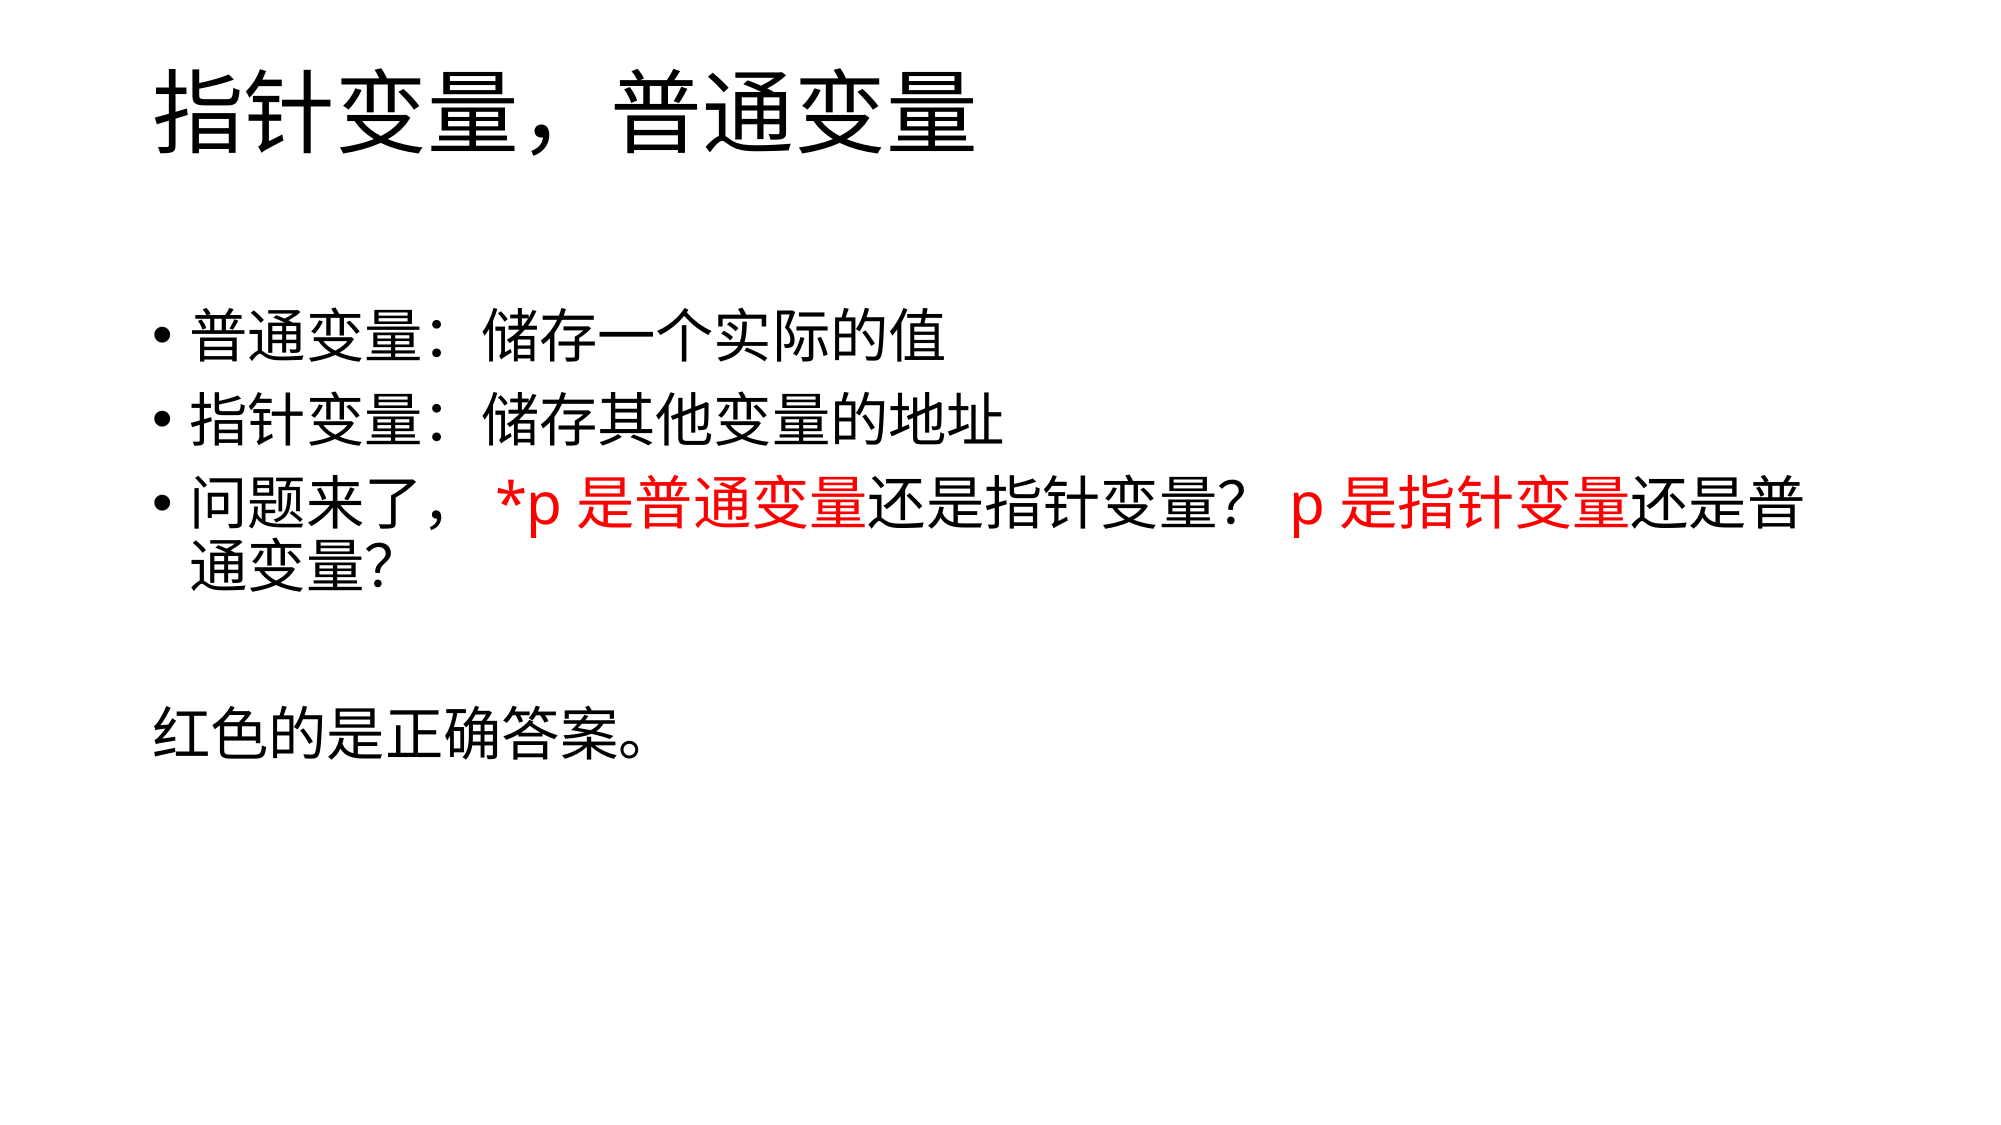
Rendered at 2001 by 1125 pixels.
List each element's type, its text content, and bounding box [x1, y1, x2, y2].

list 普通变量：储存一个实际的值 指针变量：储存其他变量的地址 问题来了，*p是普通变量还是指针变量？p是指针变量还是普通变量？ 红色的是正确答案。 [137, 299, 1863, 1014]
title 指针变量，普通变量 [137, 59, 1863, 278]
